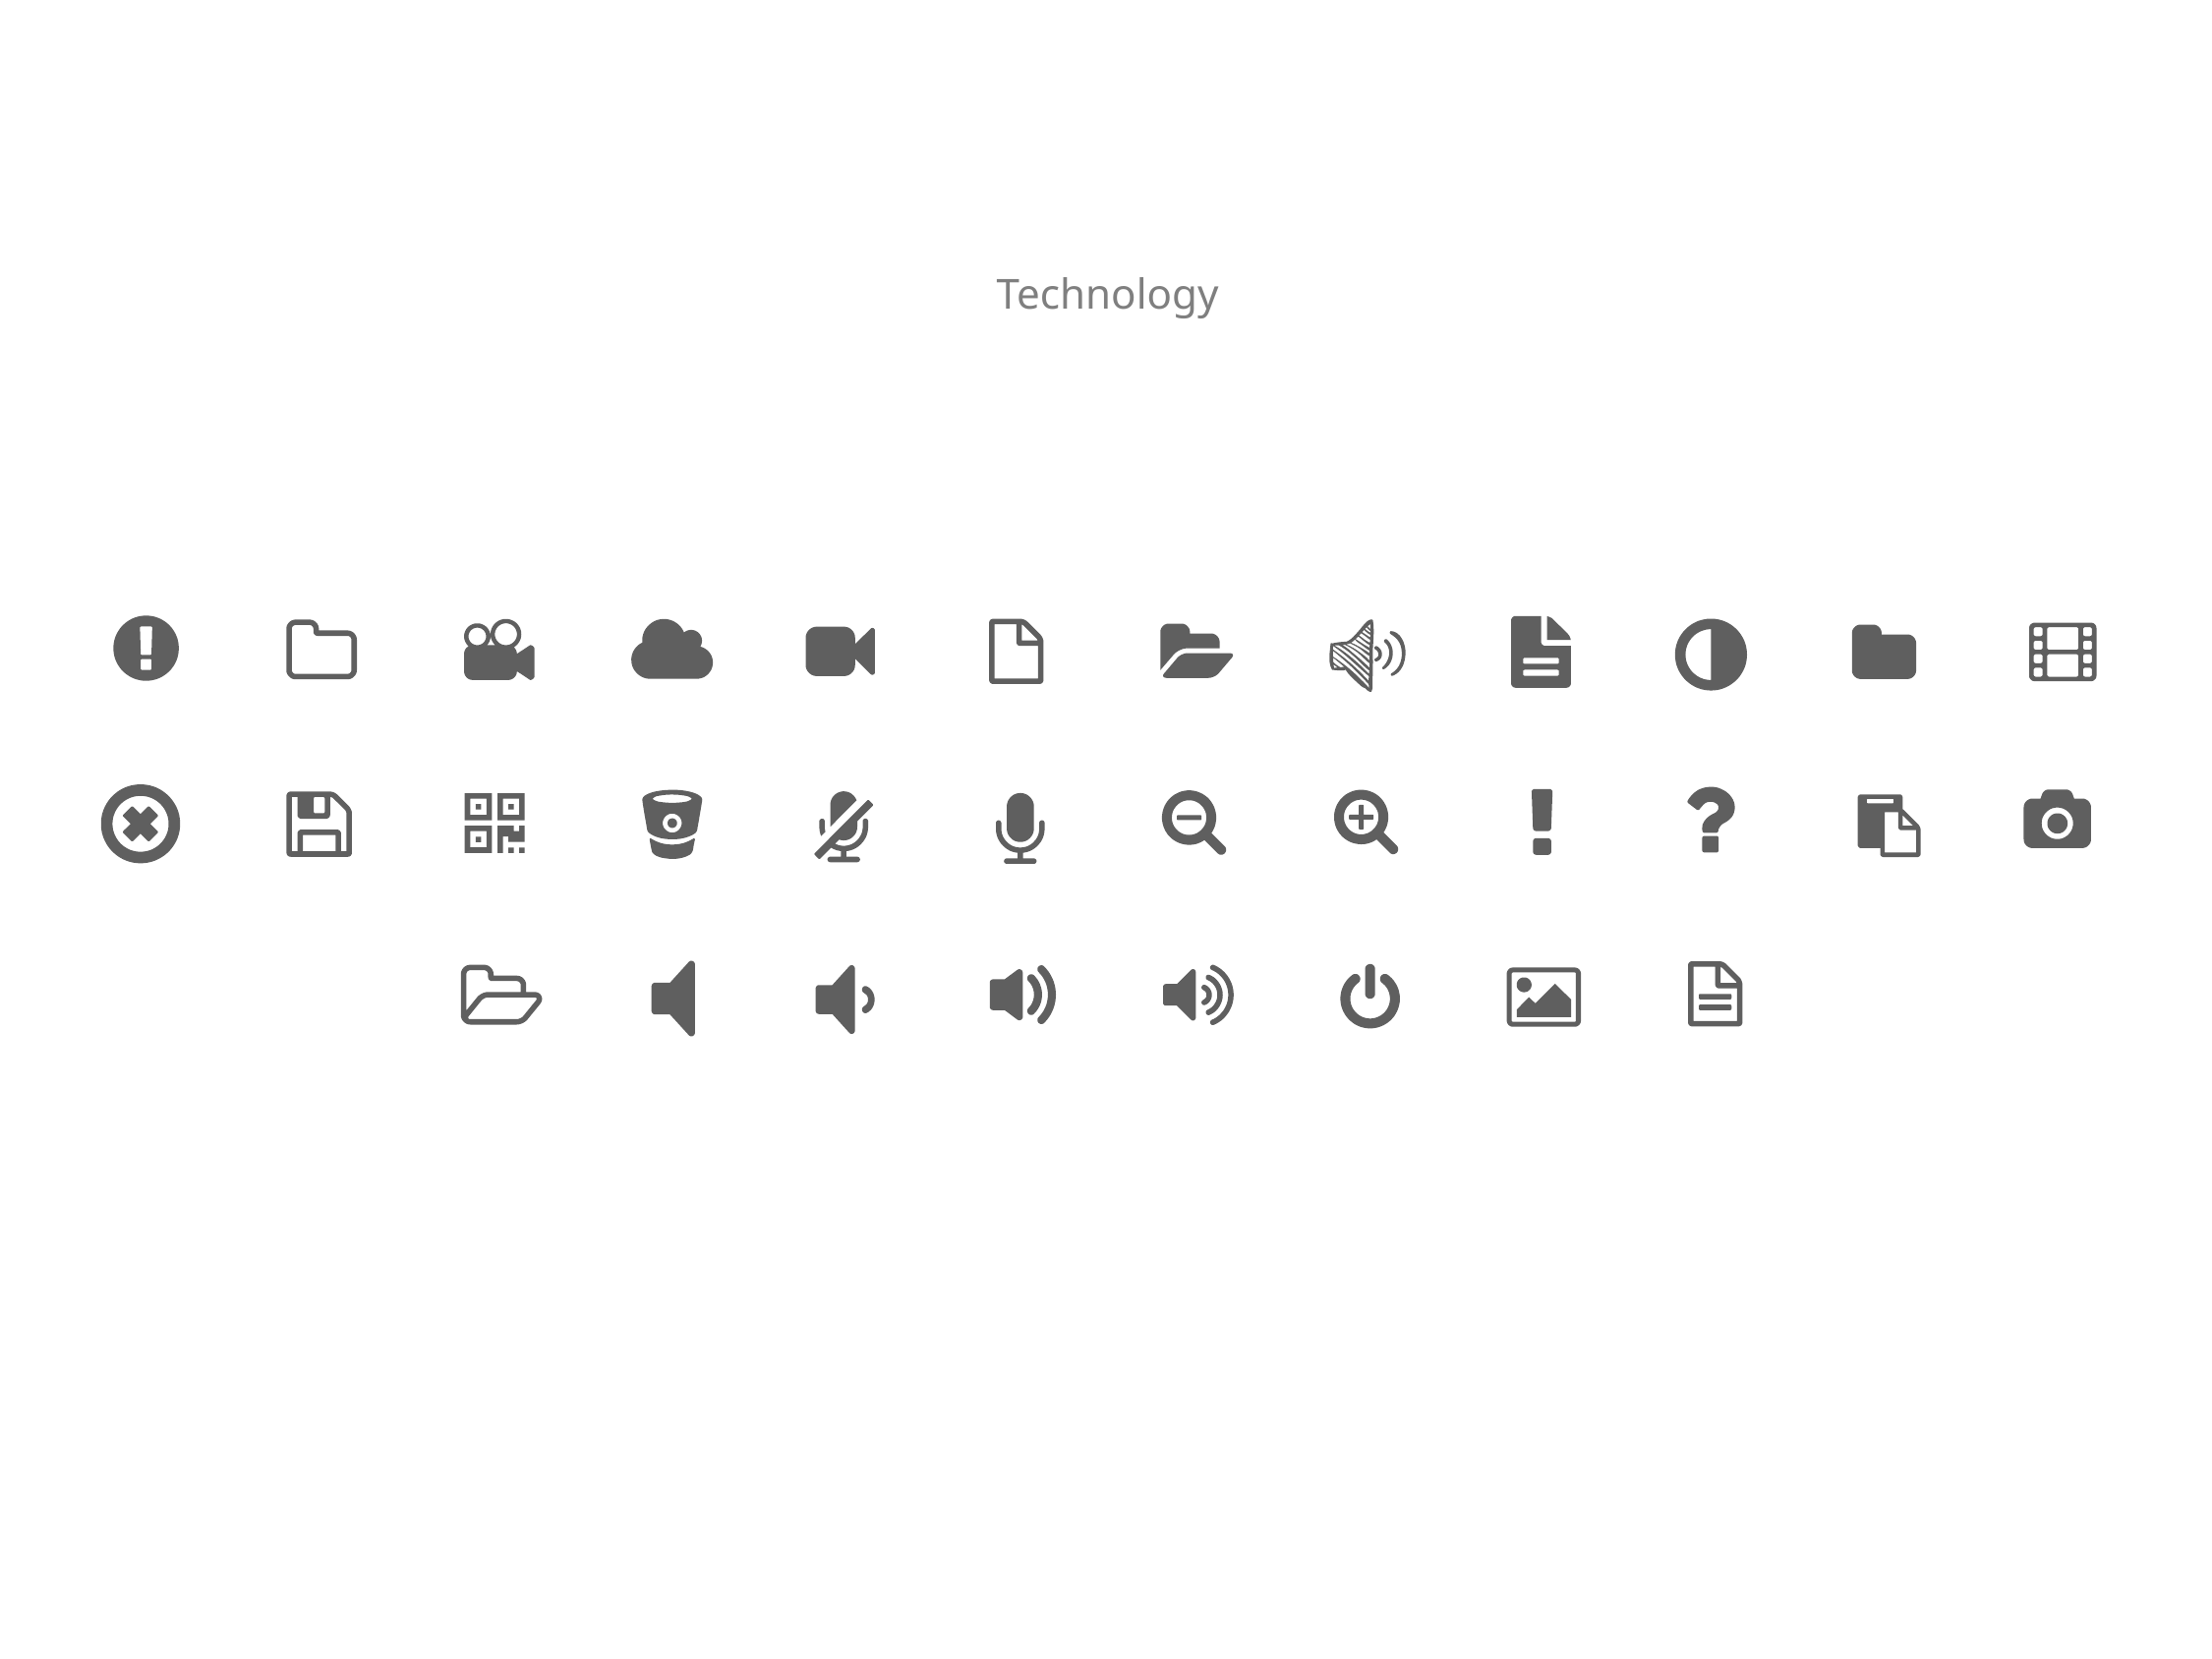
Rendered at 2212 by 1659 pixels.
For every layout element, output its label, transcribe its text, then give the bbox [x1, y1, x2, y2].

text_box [1506, 967, 1582, 1027]
text_box [286, 791, 352, 857]
text_box [460, 964, 543, 1025]
text_box [651, 960, 695, 1037]
text_box [286, 619, 358, 680]
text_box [100, 784, 181, 864]
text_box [1687, 786, 1735, 853]
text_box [2023, 789, 2091, 848]
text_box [464, 793, 525, 853]
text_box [1161, 790, 1227, 855]
text_box [464, 618, 535, 680]
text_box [1511, 615, 1571, 688]
text_box [1851, 624, 1917, 679]
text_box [1688, 961, 1743, 1027]
text_box [1857, 794, 1921, 858]
text_box [113, 615, 179, 681]
text_box Technology [981, 259, 1234, 325]
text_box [1531, 788, 1553, 855]
text_box [2029, 622, 2097, 682]
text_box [1333, 789, 1399, 855]
text_box [631, 618, 714, 679]
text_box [814, 791, 873, 863]
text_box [1340, 963, 1400, 1029]
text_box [815, 965, 875, 1034]
text_box [1674, 618, 1748, 691]
text_box [805, 626, 875, 676]
text_box [989, 618, 1044, 684]
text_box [1160, 623, 1234, 678]
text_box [995, 792, 1045, 864]
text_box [1329, 619, 1406, 693]
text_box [1163, 964, 1234, 1025]
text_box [642, 789, 703, 859]
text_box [989, 965, 1057, 1024]
